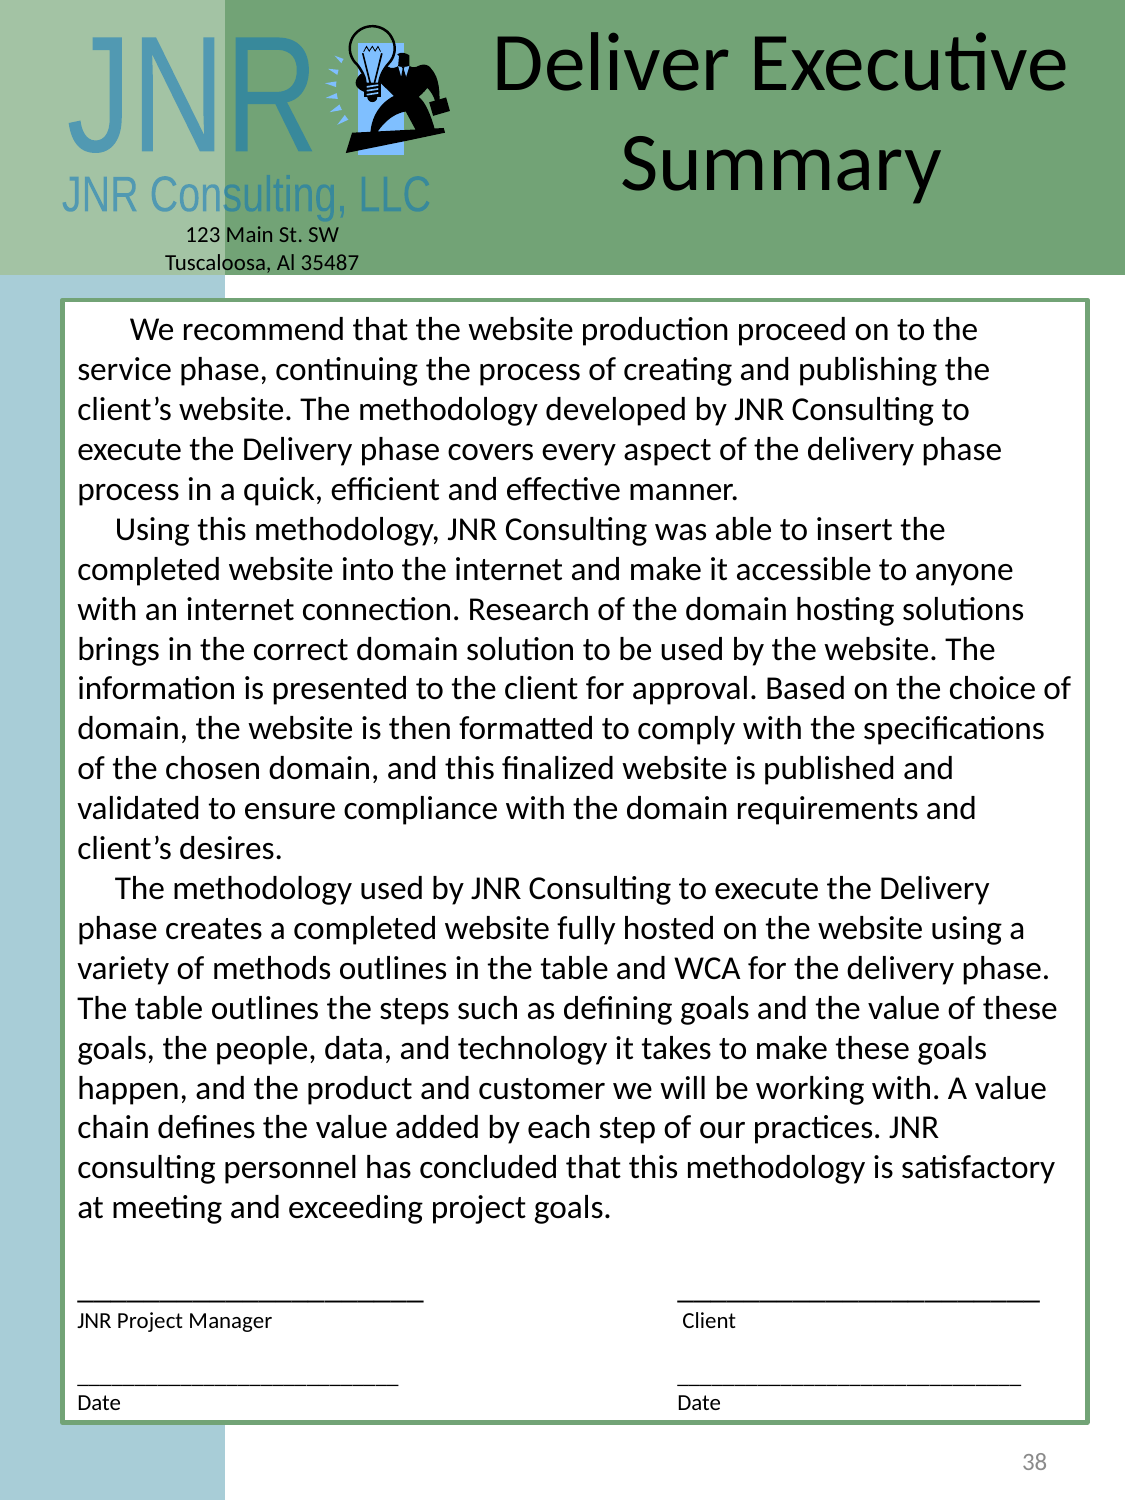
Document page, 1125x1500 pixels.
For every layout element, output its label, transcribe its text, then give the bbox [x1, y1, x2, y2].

text_box Deliver Executive Summary [437, 0, 1125, 215]
text_box We recommend that the website production proceed on to the service phase, continuing the process of creating and publishing the client’s website. The methodology developed by JNR Consulting to execute the Delivery phase covers every aspect of the delivery phase process in a quick, efficient and effective manner. Using this methodology, JNR Consulting was able to insert the completed website into the internet and make it accessible to anyone with an internet connection. Research of the domain hosting solutions brings in the correct domain solution to be used by the website. The information is presented to the client for approval. Based on the choice of domain, the website is then formatted to comply with the specifications of the chosen domain, and this finalized website is published and validated to ensure compliance with the domain requirements and client’s desires. The methodology used by JNR Consulting to execute the Delivery phase creates a completed website fully hosted on the website using a variety of methods outlines in the table and WCA for the delivery phase. The table outlines the steps such as defining goals and the value of these goals, the people, data, and technology it takes to make these goals happen, and the product and customer we will be working with. A value chain defines the value added by each step of our practices. JNR consulting personnel has concluded that this methodology is satisfactory at meeting and exceeding project goals. _____________________ ______________________ JNR Project Manager Client ____________________________ ______________________________ Date Date [60, 298, 1090, 1425]
slide_number 38 [800, 1425, 1063, 1500]
